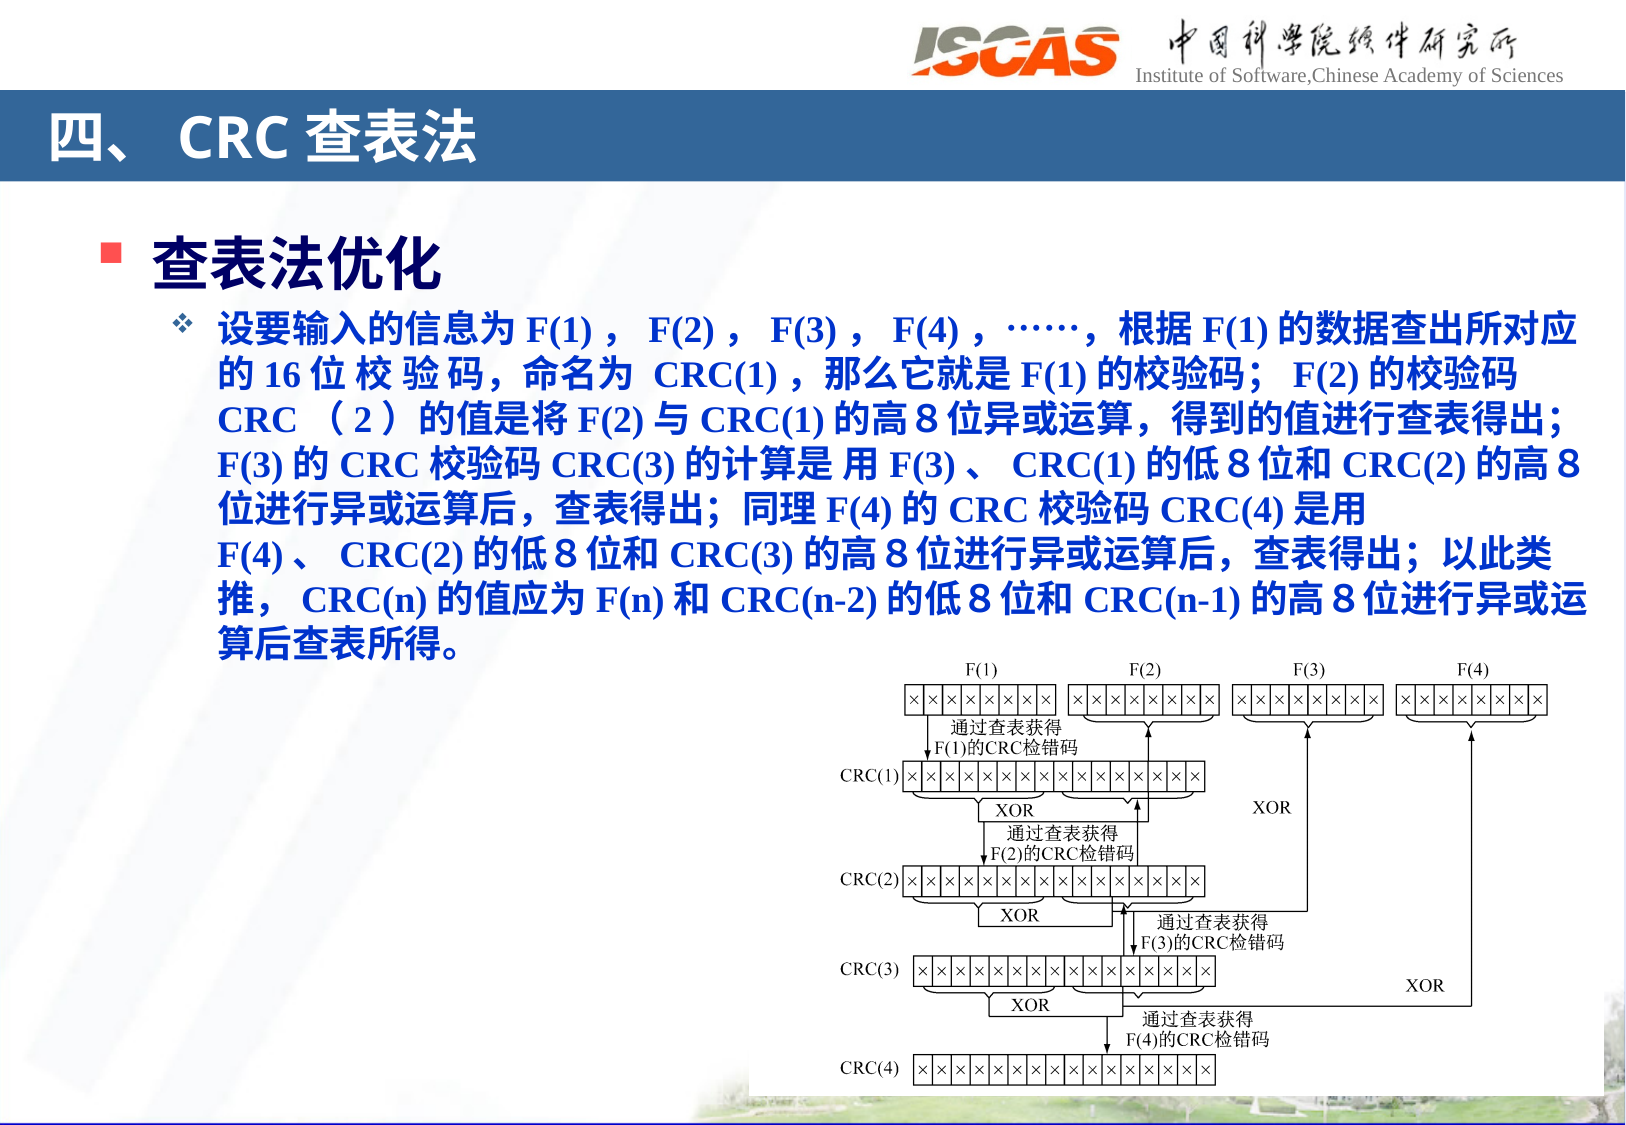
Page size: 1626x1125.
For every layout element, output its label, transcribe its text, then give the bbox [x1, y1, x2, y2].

title 四、CRC查表法 [0, 89, 1625, 182]
picture [0, 92, 1626, 1125]
picture [1166, 15, 1519, 71]
list 查表法优化 设要输入的信息为F(1)，F(2)，F(3)，F(4)，……，根据F(1)的数据查出所对应的16位 校 验 码，命名为 CRC(1)，那么它就是F(1)的校验码；F(2)的校验码CRC（2）的值是将F(2)与CRC(1)的高８位异或运算，得到的值进行查表得出；F(3)的CRC校验码CRC(3)的计算是 用F(3)、CRC(1)的低８位和CRC(2)的高８位进行异或运算后，查表得出；同理F(4)的CRC校验码CRC(4)是用F(4)、CRC(2)的低８位和CRC(3)的高８位进行异或运算后，查表得出；以此类推，CRC(n)的值应为F(n)和CRC(n-2)的低８位和CRC(n-1)的高８位进行异或运算后查表所得。 [79, 219, 1605, 1125]
picture [907, 18, 1132, 87]
